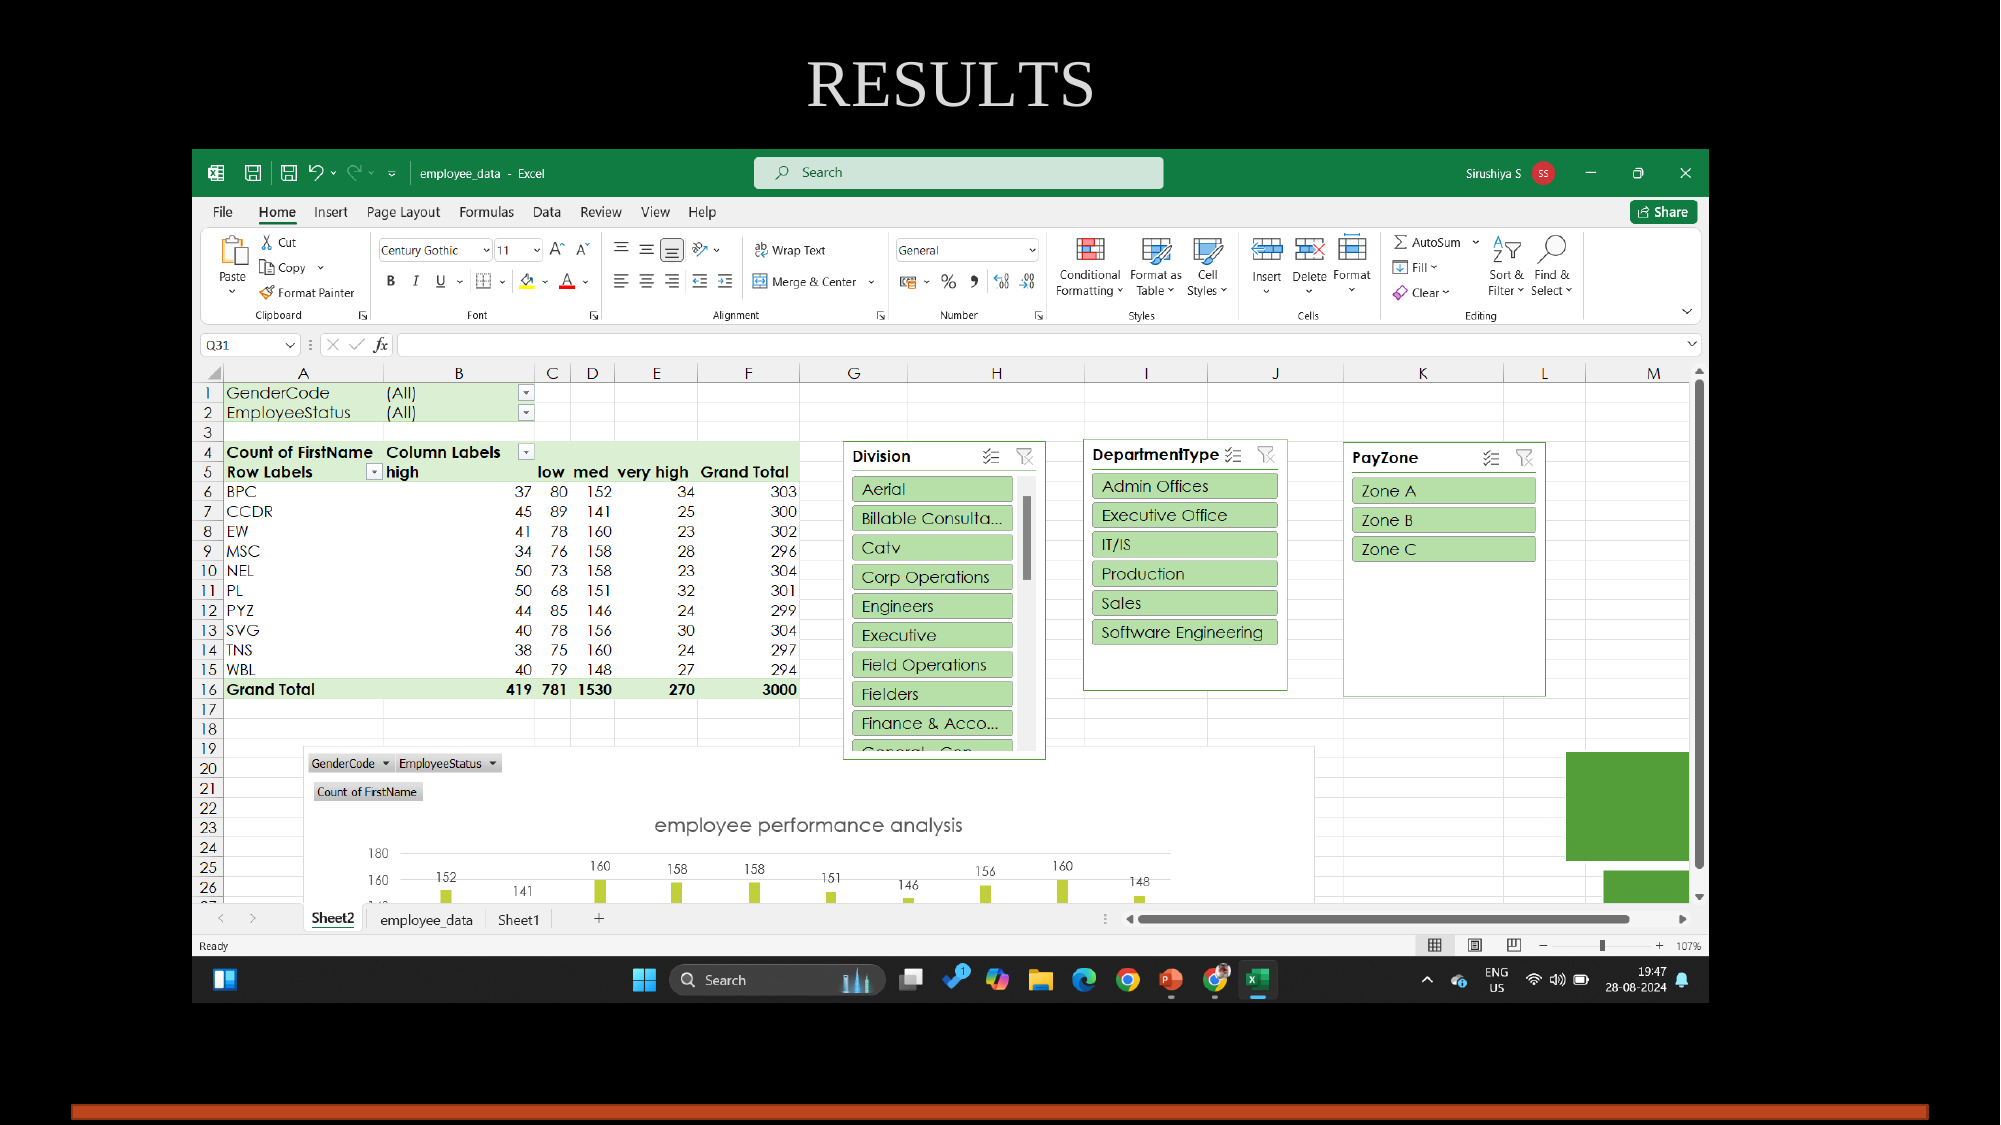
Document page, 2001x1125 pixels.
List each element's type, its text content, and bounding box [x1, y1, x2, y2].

text_box [71, 1104, 1929, 1120]
picture [191, 149, 1710, 1004]
title RESULTS [125, 0, 1777, 174]
